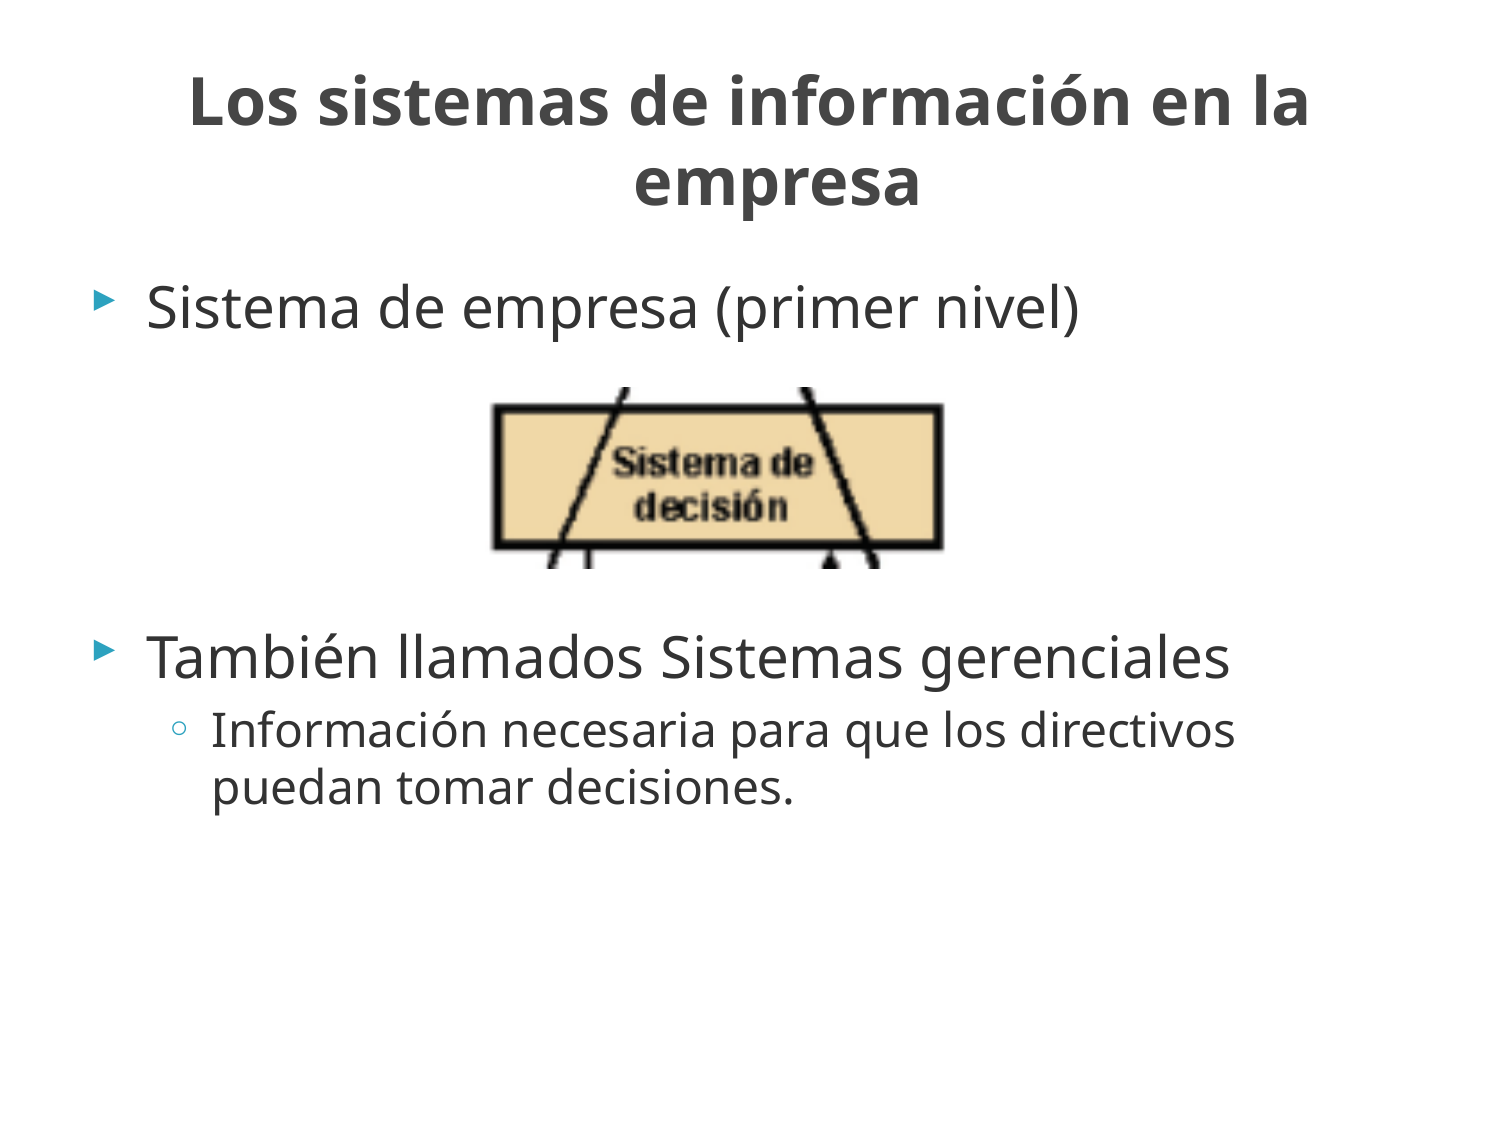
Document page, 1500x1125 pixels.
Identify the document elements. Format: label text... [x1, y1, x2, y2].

list Sistema de empresa (primer nivel) También llamados Sistemas gerenciales Información necesaria para que los directivos puedan tomar decisiones. [75, 262, 1425, 1013]
picture [474, 387, 963, 569]
title Los sistemas de información en la empresa [75, 45, 1425, 233]
